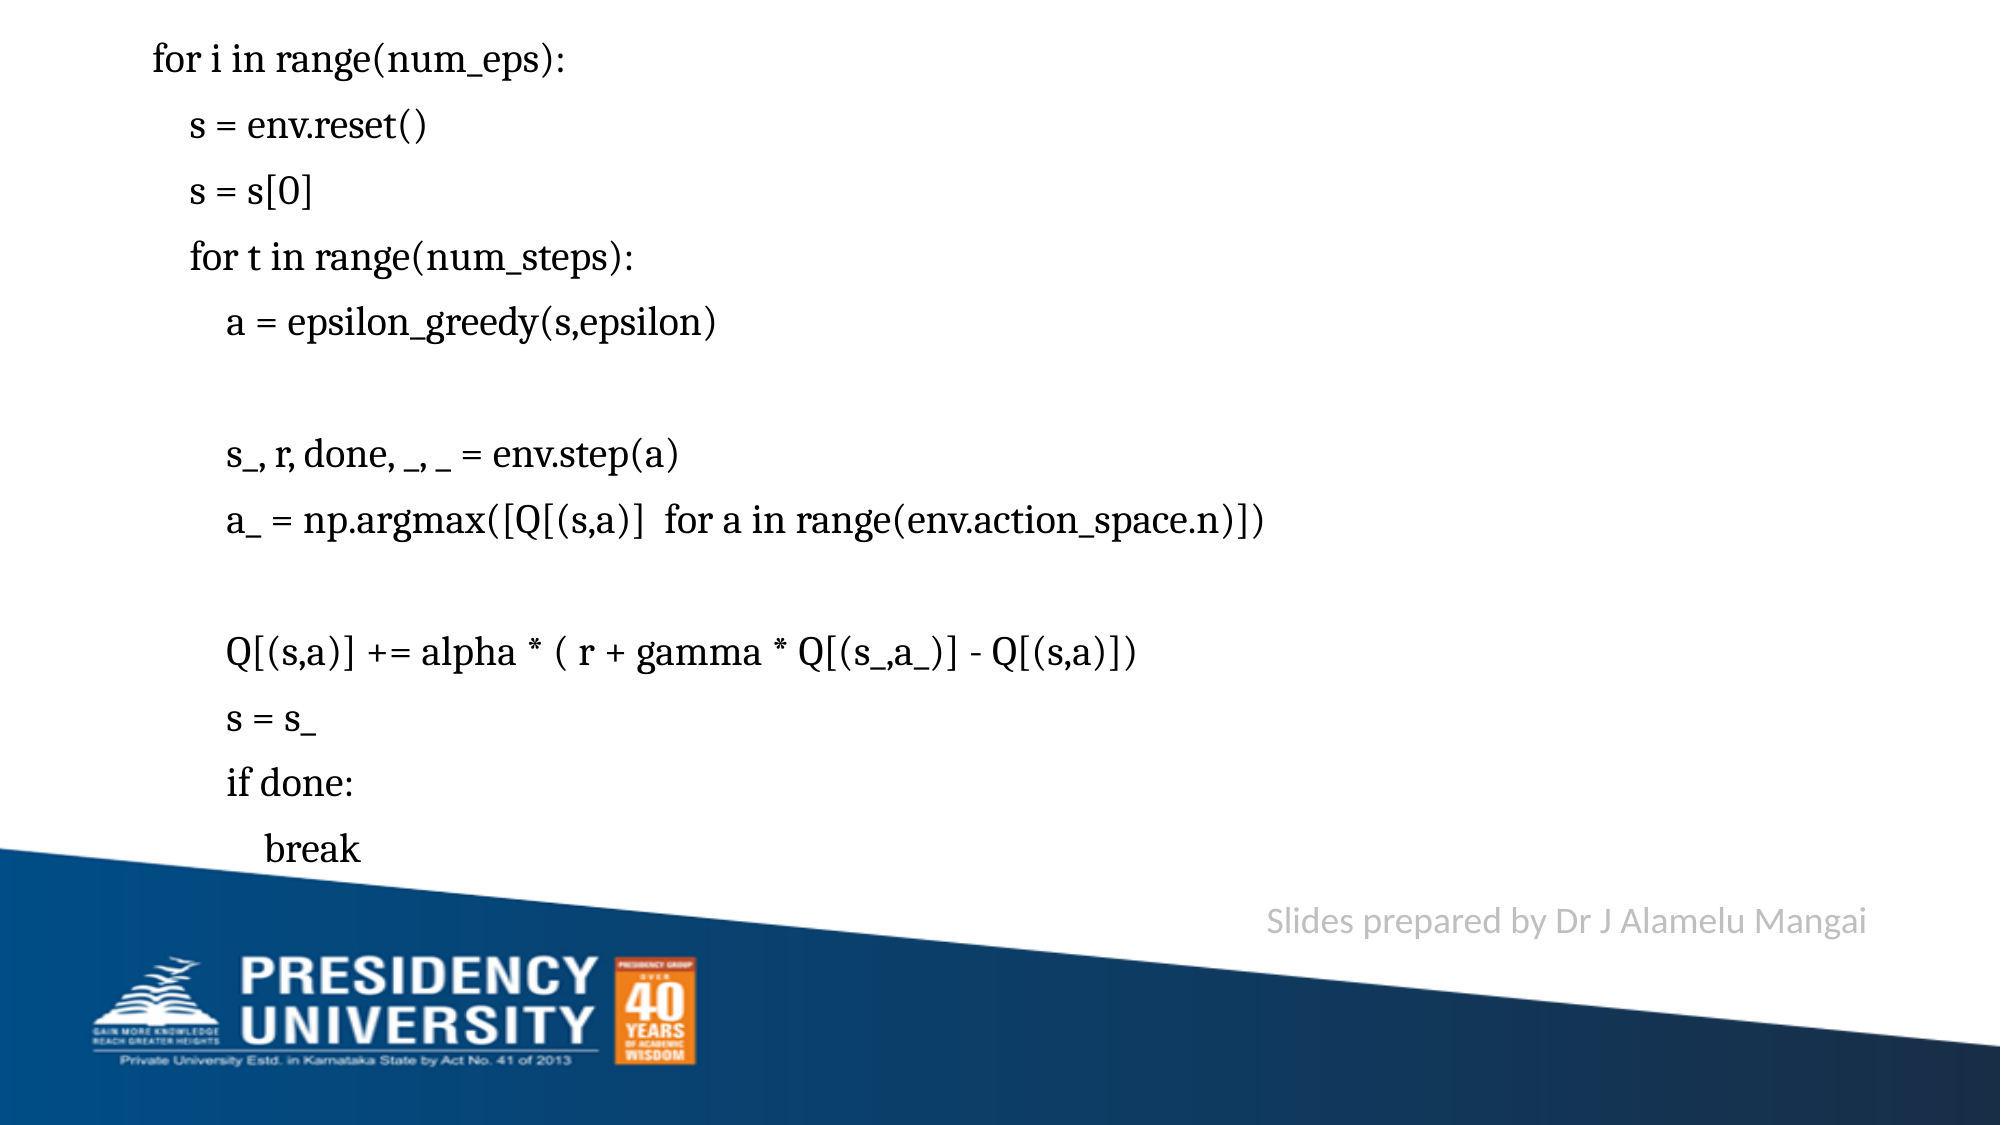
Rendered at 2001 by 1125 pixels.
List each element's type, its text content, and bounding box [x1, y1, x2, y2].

list for i in range(num_eps): s = env.reset() s = s[0] for t in range(num_steps): a = epsilon_greedy(s,epsilon) s_, r, done, _, _ = env.step(a) a_ = np.argmax([Q[(s,a)] for a in range(env.action_space.n)]) Q[(s,a)] += alpha * ( r + gamma * Q[(s_,a_)] - Q[(s,a)]) s = s_ if done: break [137, 28, 1863, 927]
picture [0, 845, 2000, 1125]
picture [1827, 932, 1837, 937]
